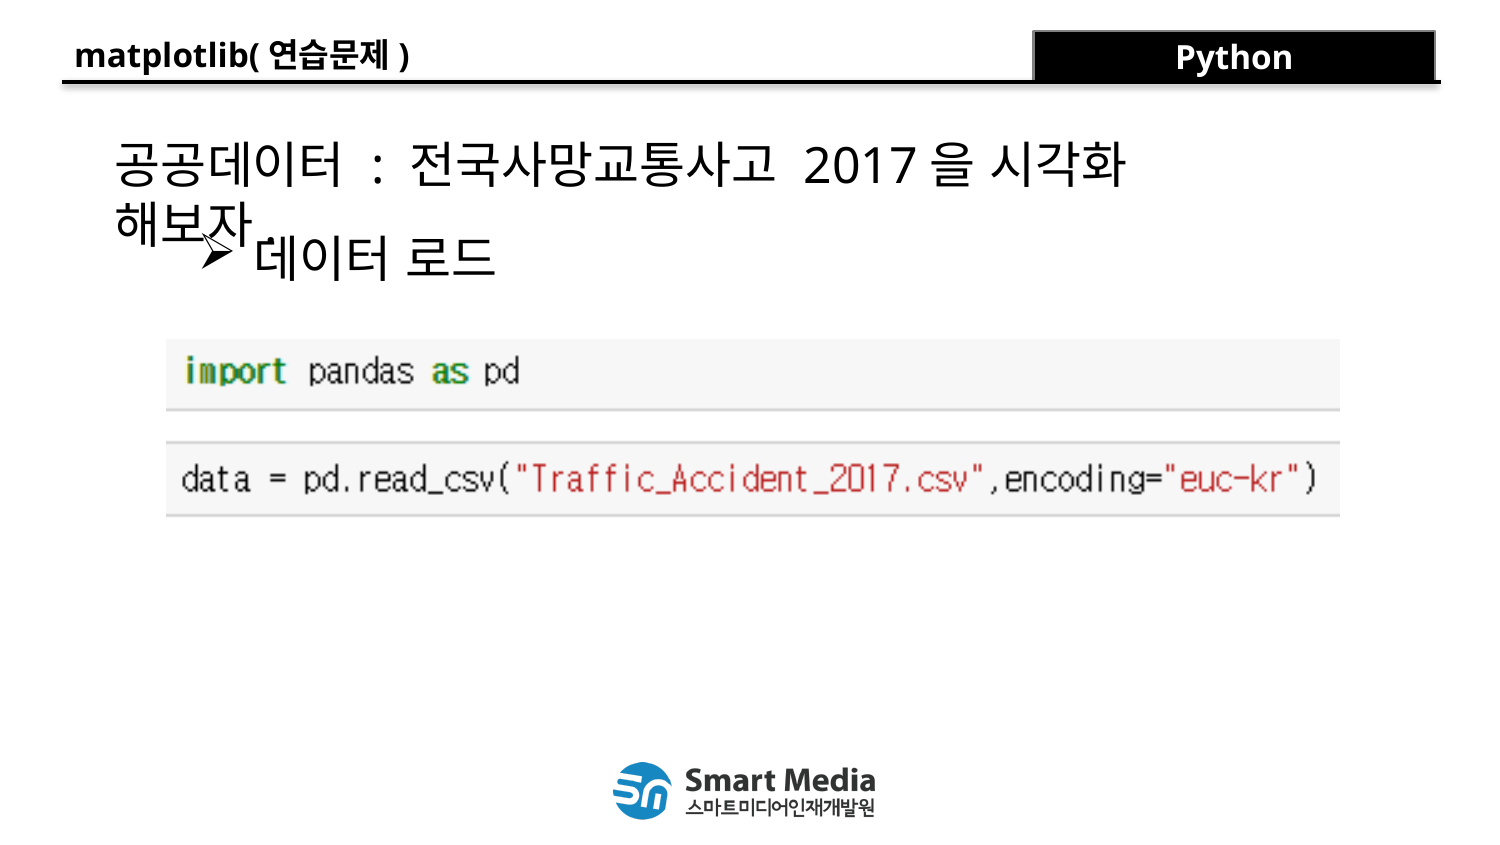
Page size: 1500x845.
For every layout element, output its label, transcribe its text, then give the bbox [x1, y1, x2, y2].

picture [613, 762, 875, 821]
picture [166, 339, 1341, 525]
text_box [58, 26, 1441, 83]
text_box 데이터 로드 [182, 220, 1317, 295]
text_box 공공데이터 : 전국사망교통사고 2017을 시각화 해보자. [100, 125, 1294, 261]
